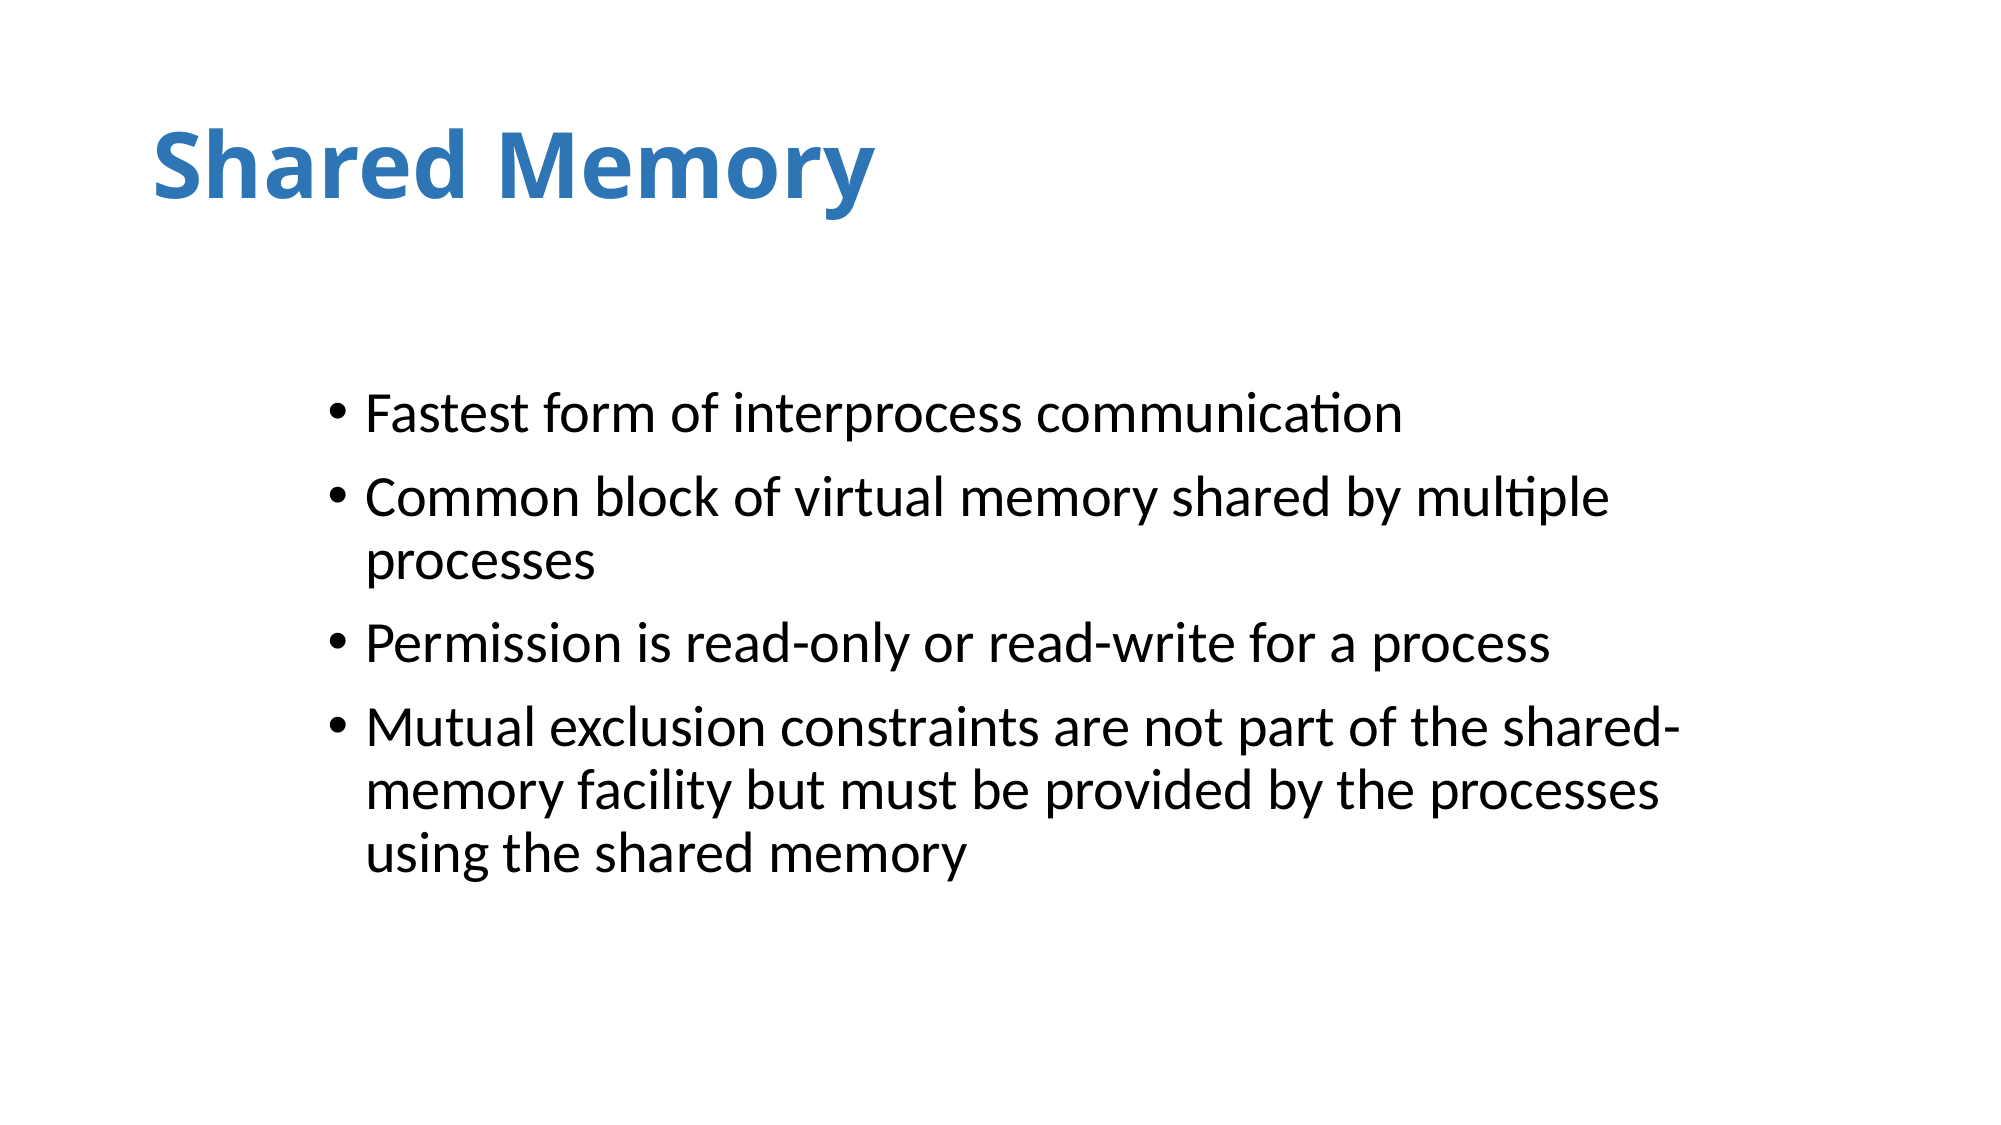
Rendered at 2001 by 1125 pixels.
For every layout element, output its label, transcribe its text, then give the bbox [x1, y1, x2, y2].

title Shared Memory [137, 59, 1863, 278]
list Fastest form of interprocess communication Common block of virtual memory shared by multiple processes Permission is read-only or read-write for a process Mutual exclusion constraints are not part of the shared-memory facility but must be provided by the processes using the shared memory [312, 375, 1700, 1125]
